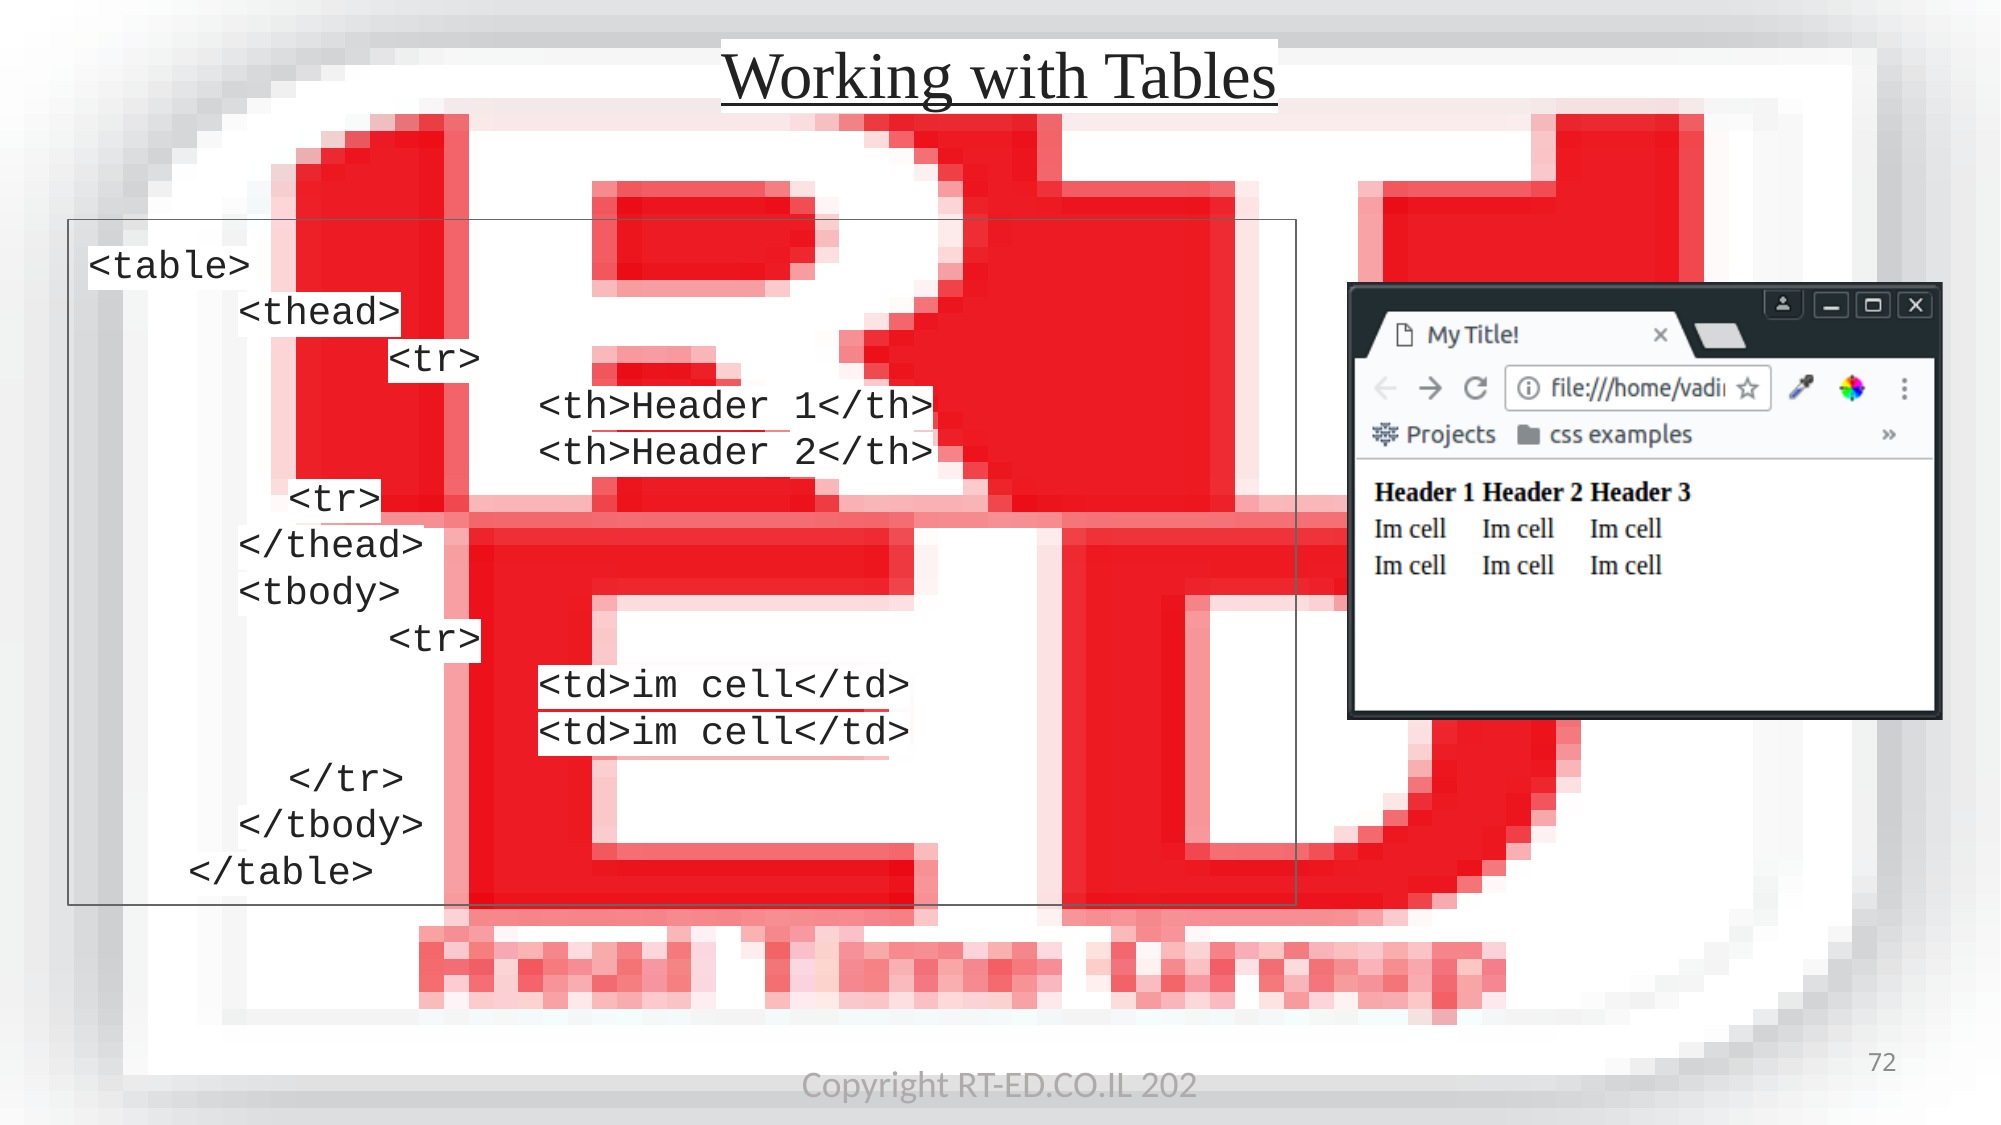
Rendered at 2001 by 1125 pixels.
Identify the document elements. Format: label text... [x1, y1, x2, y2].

title Working with Tables [68, 0, 1932, 110]
slide_number 72 [1853, 1019, 1974, 1106]
picture [0, 0, 2001, 1125]
text_box Copyright RT-ED.CO.IL 202 [787, 1052, 1213, 1113]
text_box <table> <thead> <tr> <th>Header 1</th> <th>Header 2</th> <tr> </thead> <tbody> <tr> <td>im cell</td> <td>im cell</td> </tr> </tbody> </table> [68, 219, 1296, 906]
